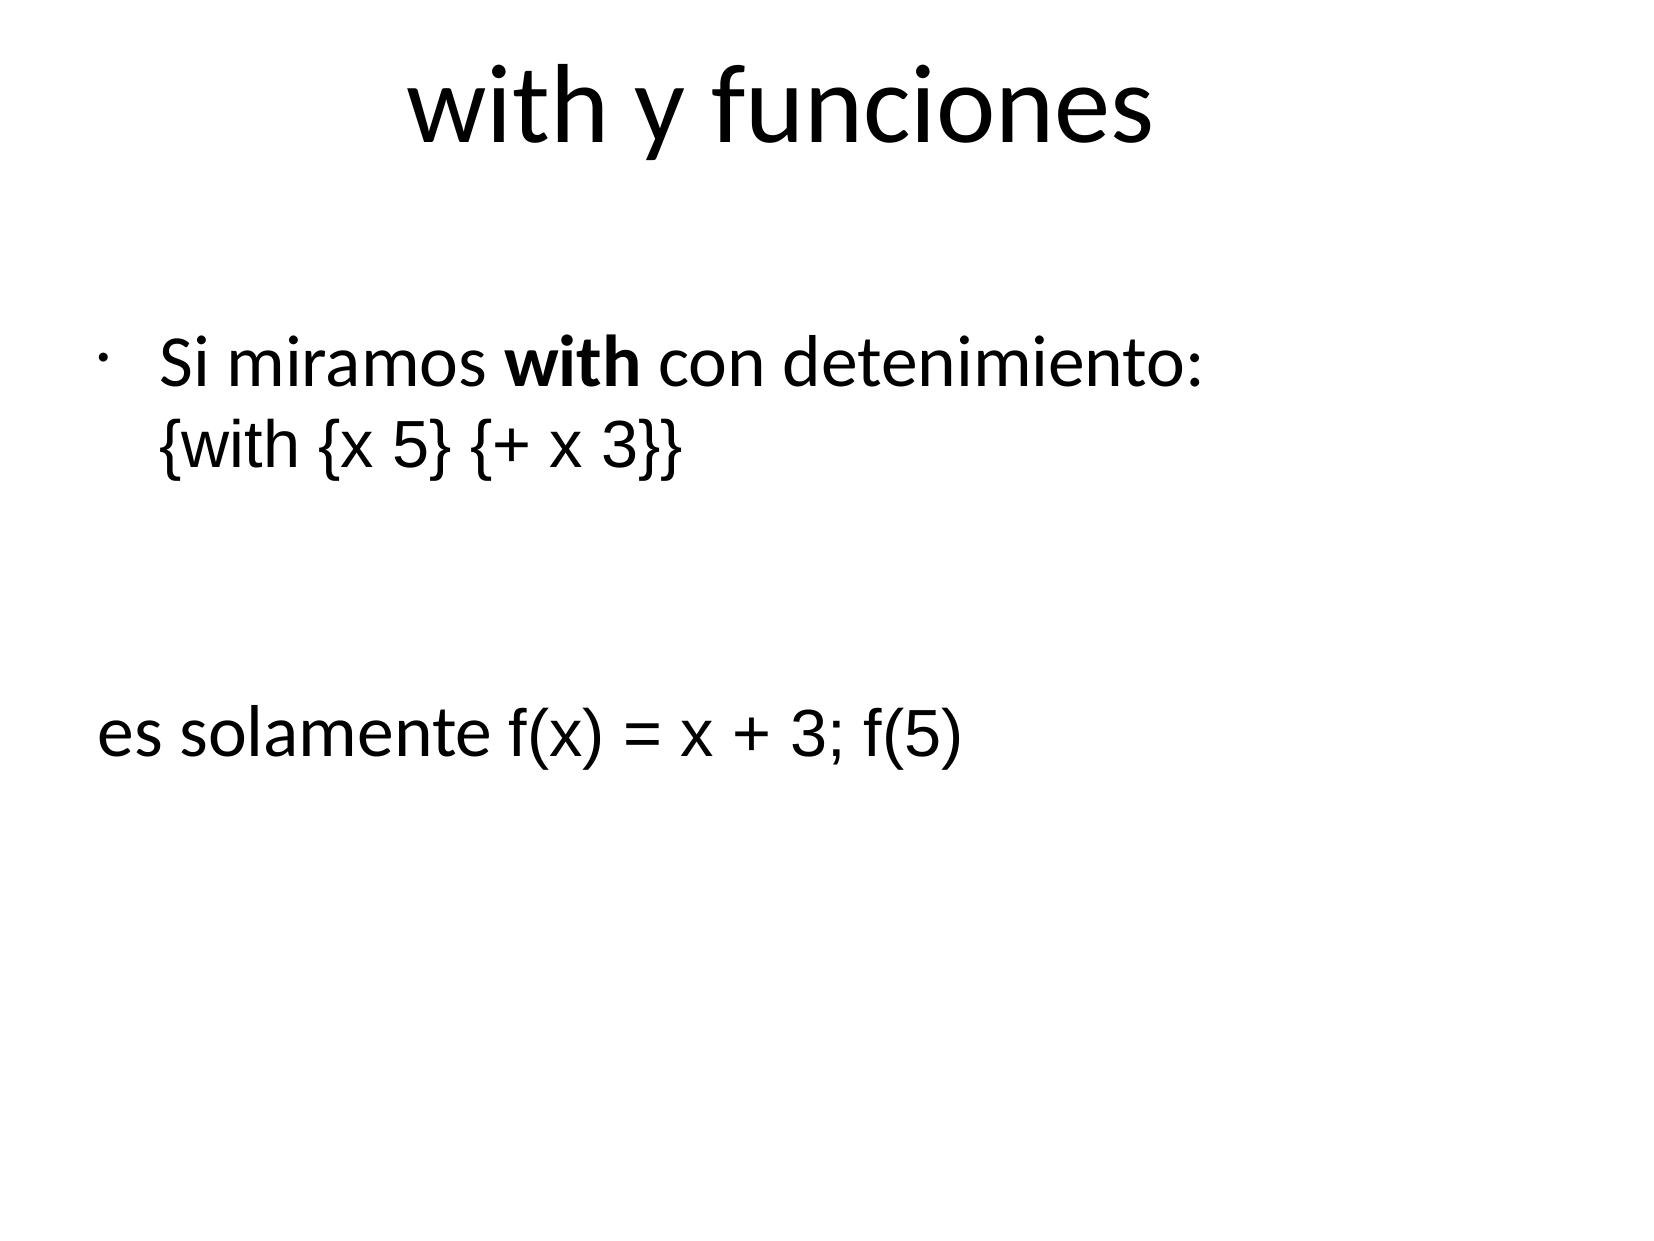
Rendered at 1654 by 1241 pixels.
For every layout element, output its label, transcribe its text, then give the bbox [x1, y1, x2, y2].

list Si miramos with con detenimiento: {with {x 5} {+ x 3}} es solamente f(x) = x + 3; f(5) [82, 305, 1571, 1025]
title with y funciones [37, 46, 1525, 149]
